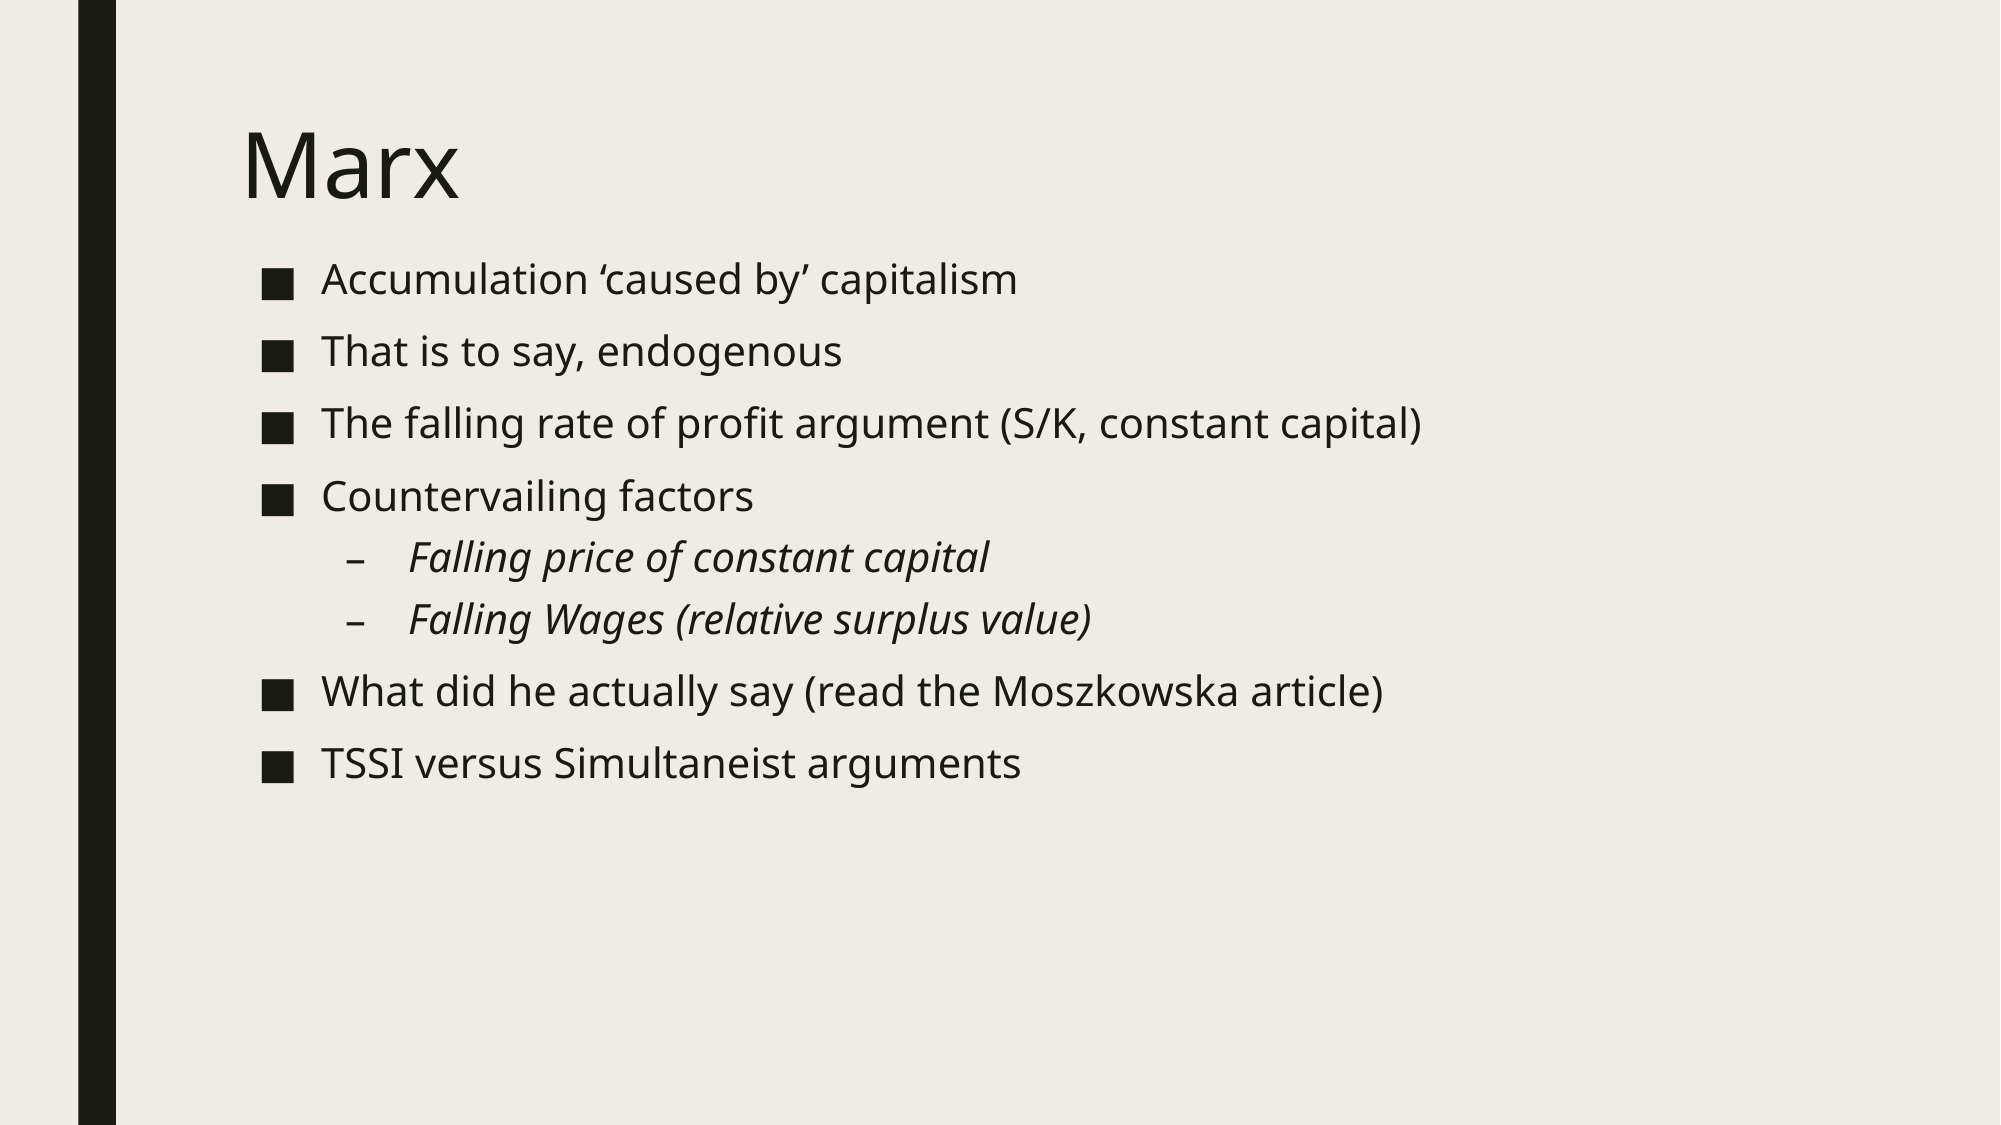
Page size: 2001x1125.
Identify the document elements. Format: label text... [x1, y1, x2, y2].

title Marx [225, 112, 1800, 357]
list Accumulation ‘caused by’ capitalism That is to say, endogenous The falling rate of profit argument (S/K, constant capital) Countervailing factors Falling price of constant capital Falling Wages (relative surplus value) What did he actually say (read the Moszkowska article) TSSI versus Simultaneist arguments [243, 249, 1819, 838]
